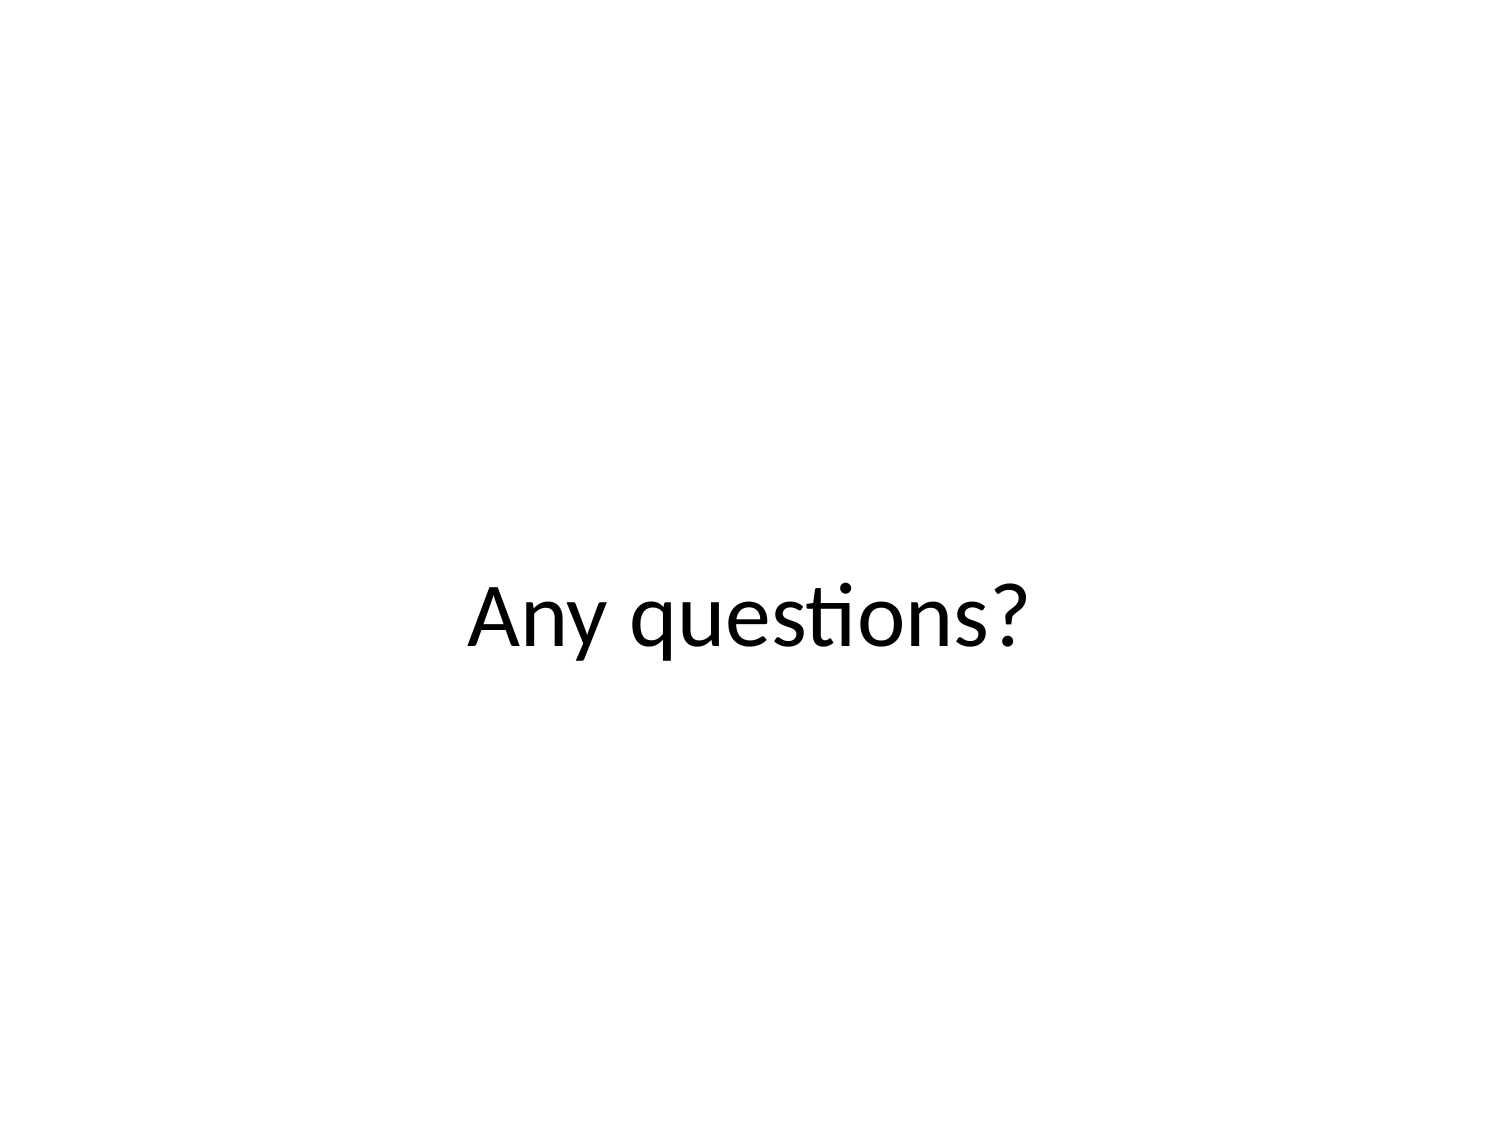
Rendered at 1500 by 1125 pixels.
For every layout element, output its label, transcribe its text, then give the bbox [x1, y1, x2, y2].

list Any questions? [75, 262, 1425, 1005]
